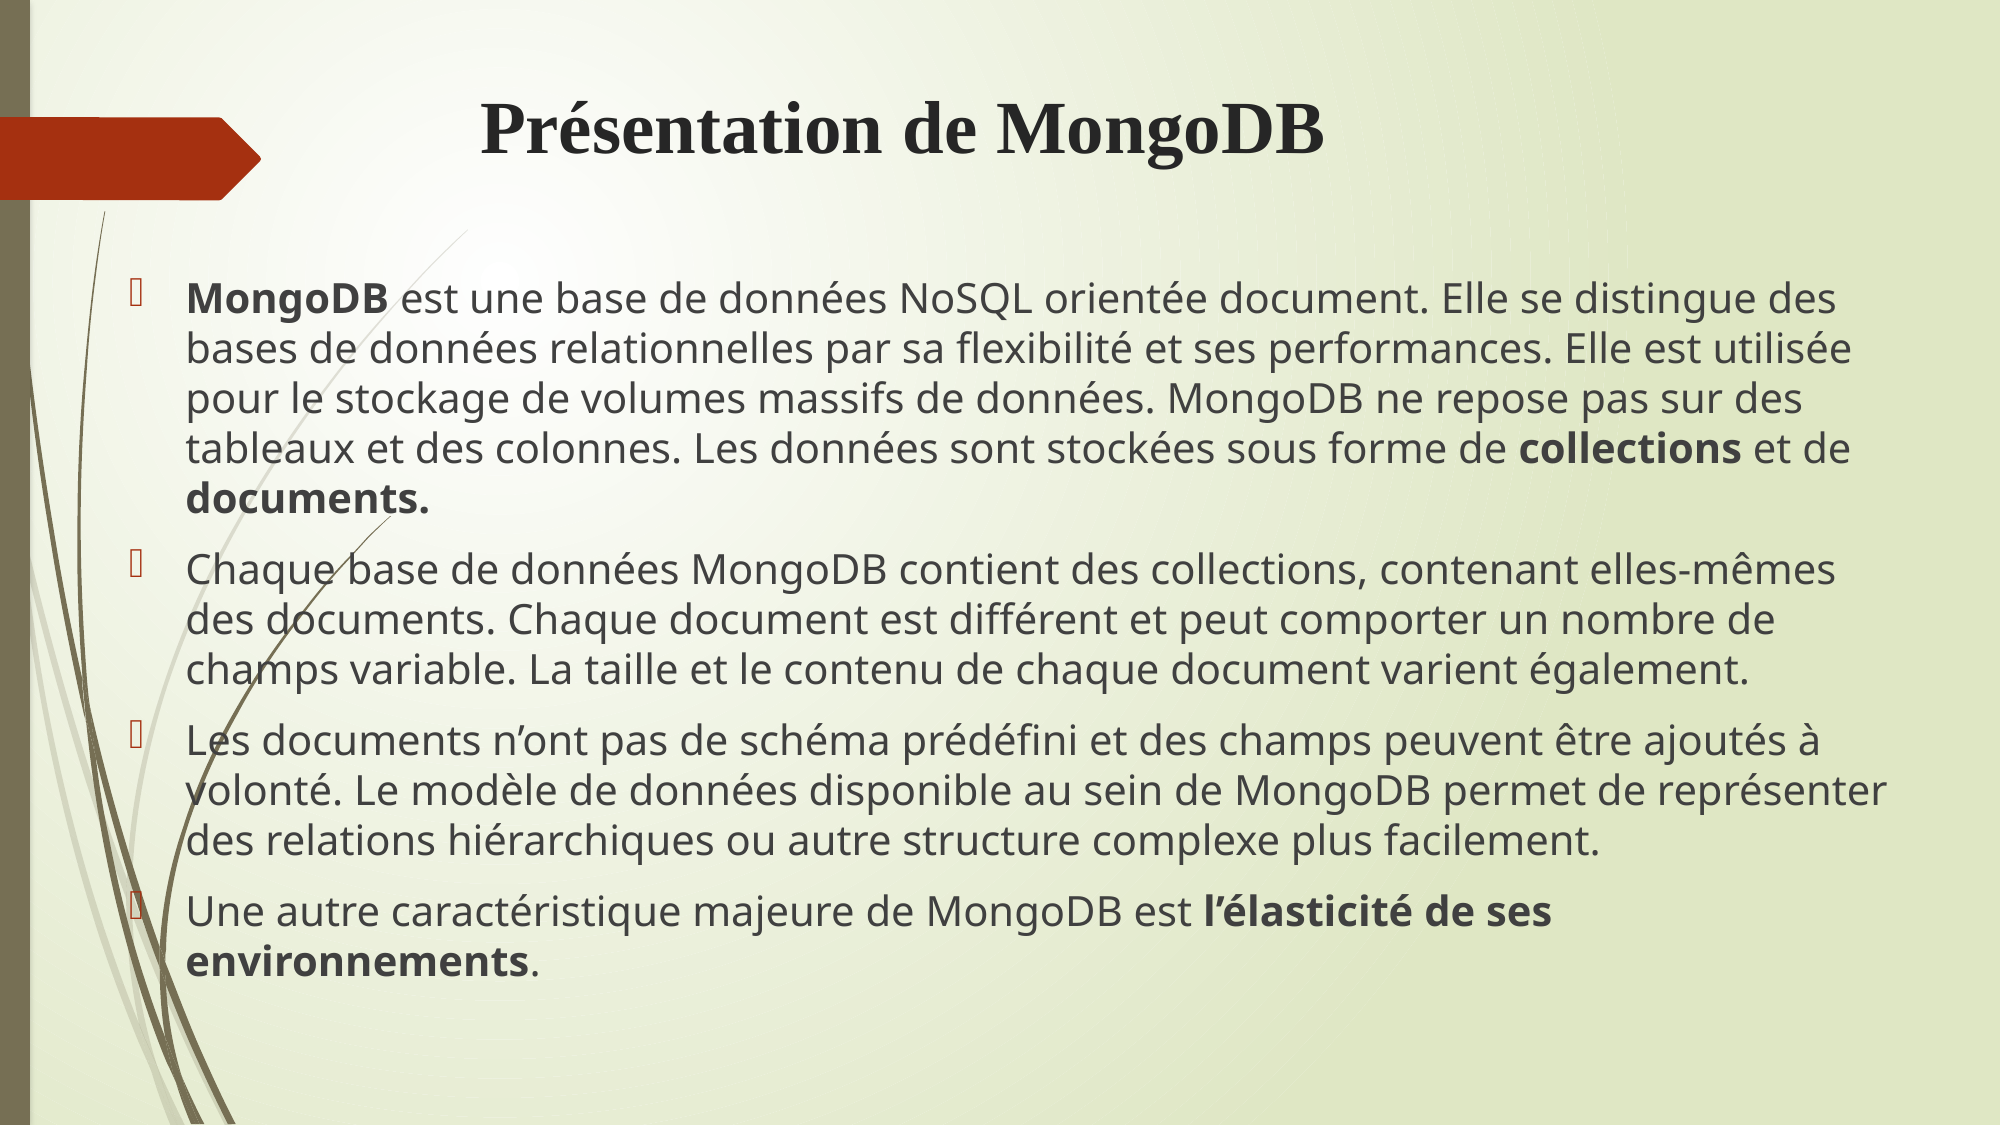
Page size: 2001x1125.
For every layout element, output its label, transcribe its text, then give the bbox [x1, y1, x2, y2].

list MongoDB est une base de données NoSQL orientée document. Elle se distingue des bases de données relationnelles par sa flexibilité et ses performances. Elle est utilisée pour le stockage de volumes massifs de données. MongoDB ne repose pas sur des tableaux et des colonnes. Les données sont stockées sous forme de collections et de documents. Chaque base de données MongoDB contient des collections, contenant elles-mêmes des documents. Chaque document est différent et peut comporter un nombre de champs variable. La taille et le contenu de chaque document varient également. Les documents n’ont pas de schéma prédéfini et des champs peuvent être ajoutés à volonté. Le modèle de données disponible au sein de MongoDB permet de représenter des relations hiérarchiques ou autre structure complexe plus facilement. Une autre caractéristique majeure de MongoDB est l’élasticité de ses environnements. [114, 264, 1912, 1038]
title Présentation de MongoDB [171, 70, 1634, 264]
